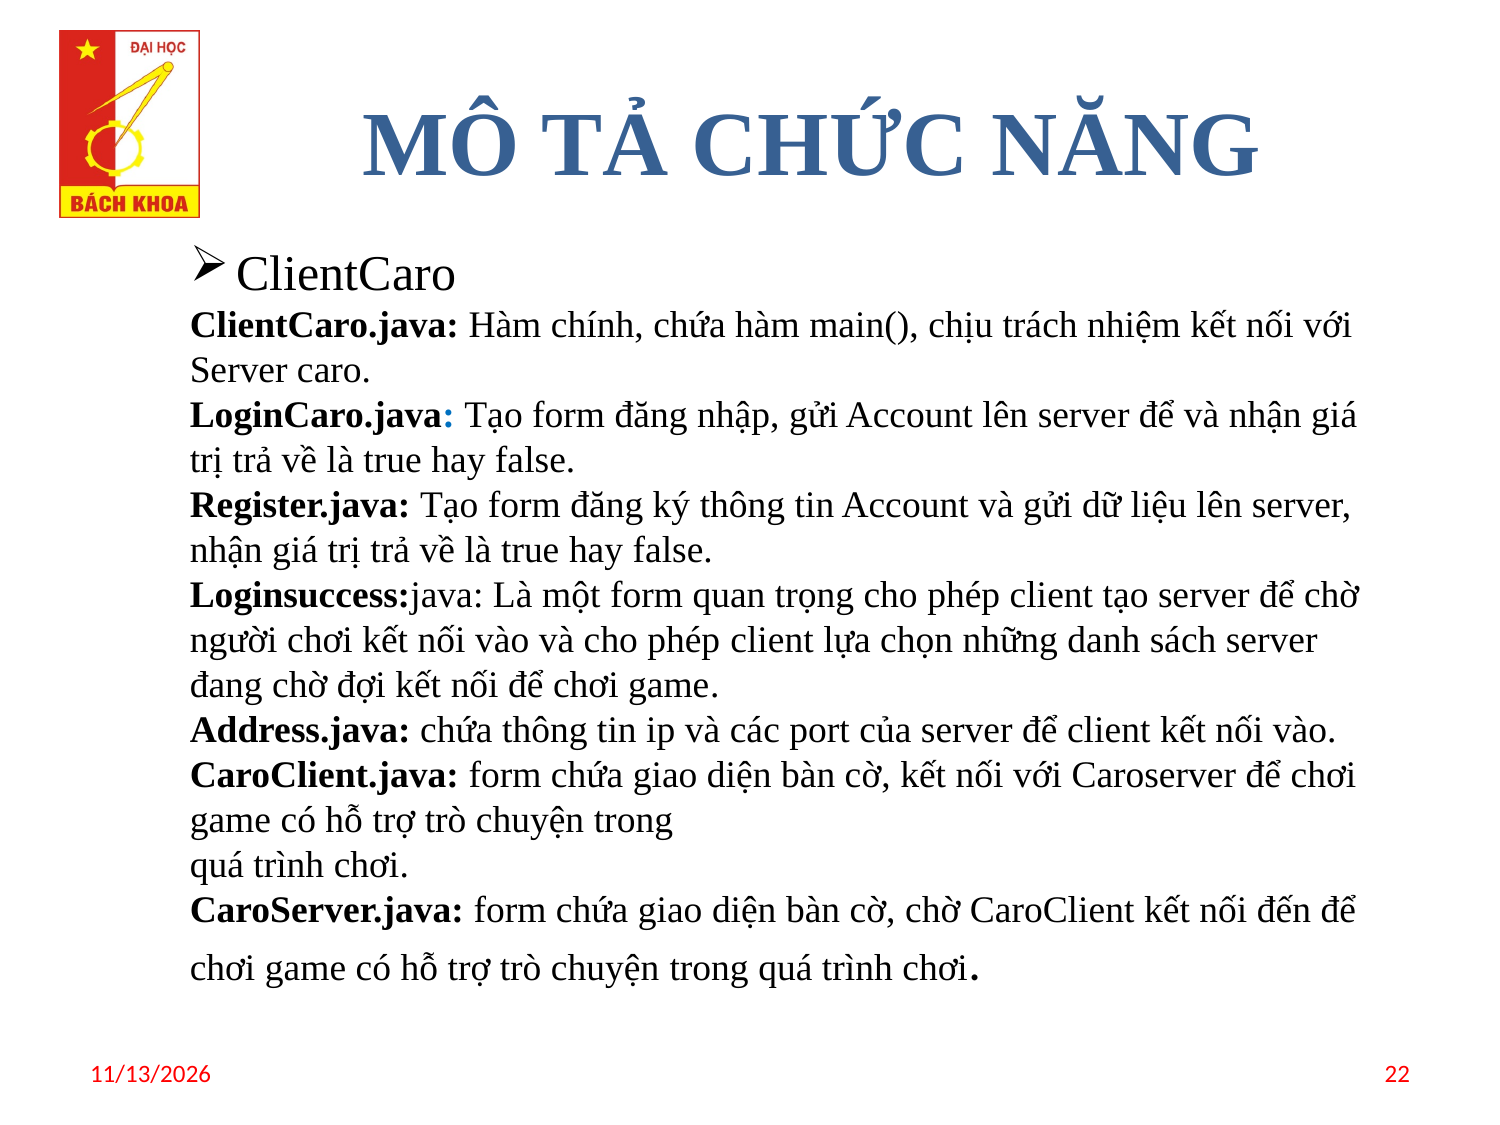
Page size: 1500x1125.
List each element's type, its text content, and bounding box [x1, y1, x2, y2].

title MÔ TẢ CHỨC NĂNG [199, 45, 1425, 233]
slide_number 22 [1400, 1042, 1425, 1103]
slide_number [75, 1042, 174, 1103]
text_box ClientCaro ClientCaro.java: Hàm chính, chứa hàm main(), chịu trách nhiệm kết nối với Server caro. LoginCaro.java: Tạo form đăng nhập, gửi Account lên server để và nhận giá trị trả về là true hay false. Register.java: Tạo form đăng ký thông tin Account và gửi dữ liệu lên server, nhận giá trị trả về là true hay false. Loginsuccess:java: Là một form quan trọng cho phép client tạo server để chờ người chơi kết nối vào và cho phép client lựa chọn những danh sách server đang chờ đợi kết nối để chơi game. Address.java: chứa thông tin ip và các port của server để client kết nối vào. CaroClient.java: form chứa giao diện bàn cờ, kết nối với Caroserver để chơi game có hỗ trợ trò chuyện trong quá trình chơi. CaroServer.java: form chứa giao diện bàn cờ, chờ CaroClient kết nối đến để chơi game có hỗ trợ trò chuyện trong quá trình chơi. [174, 232, 1400, 1125]
picture [59, 30, 200, 219]
